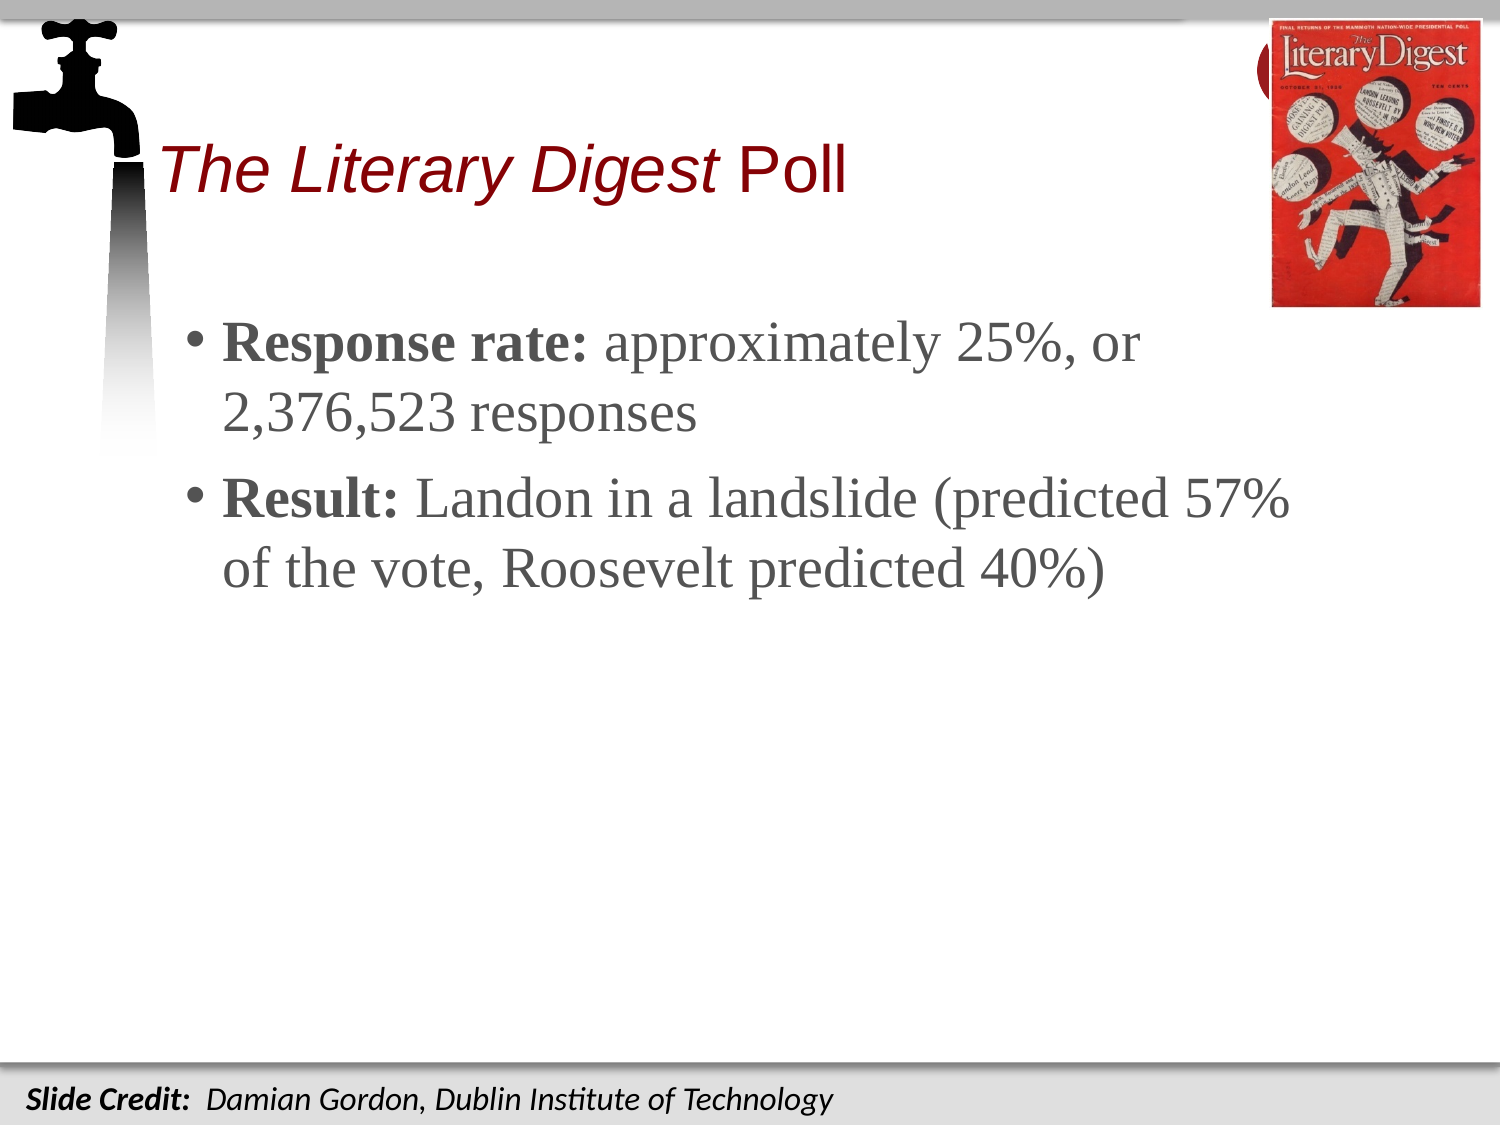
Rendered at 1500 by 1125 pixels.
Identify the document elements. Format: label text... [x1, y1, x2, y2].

title The Literary Digest Poll [156, 50, 1187, 214]
text_box Slide Credit: Damian Gordon, Dublin Institute of Technology [11, 1069, 850, 1125]
picture [13, 20, 140, 158]
list Response rate: approximately 25%, or 2,376,523 responses Result: Landon in a landslide (predicted 57% of the vote, Roosevelt predicted 40%) [185, 303, 1342, 1022]
picture [1257, 18, 1483, 310]
